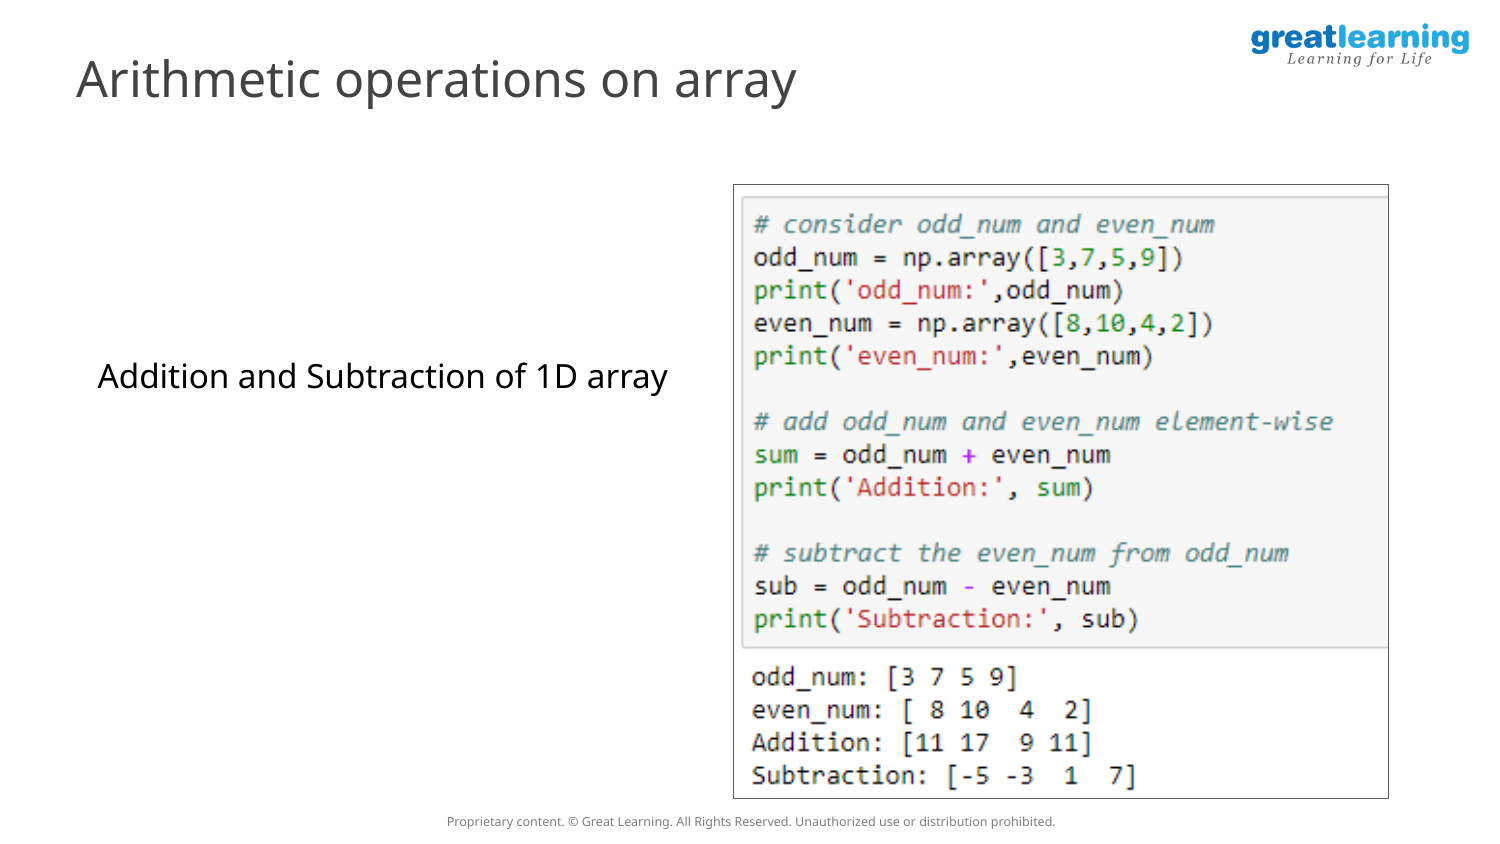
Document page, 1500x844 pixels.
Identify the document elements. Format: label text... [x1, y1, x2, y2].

picture [1285, 23, 1469, 67]
picture [734, 184, 1389, 798]
text_box Arithmetic operations on array [61, 23, 1285, 110]
text_box Addition and Subtraction of 1D array [82, 340, 715, 427]
